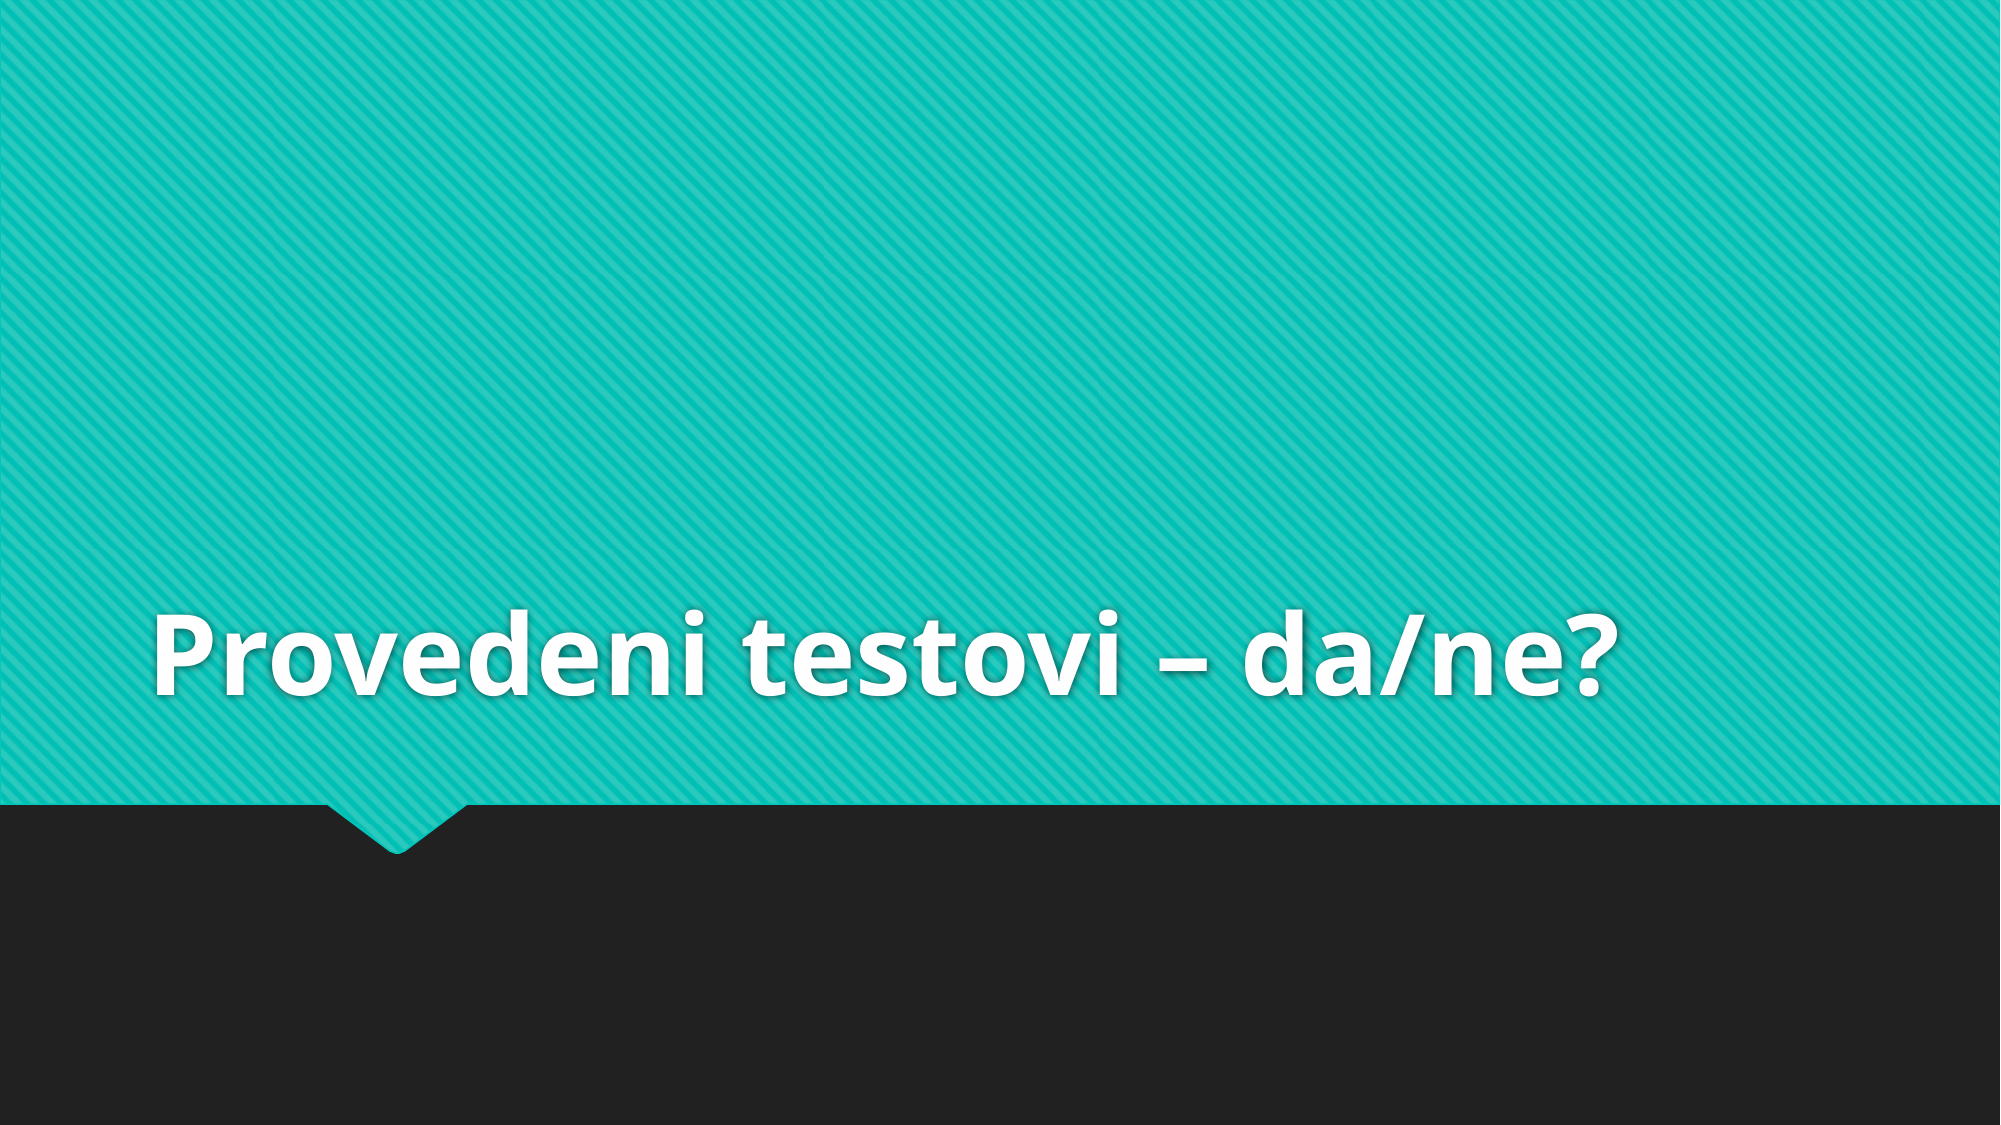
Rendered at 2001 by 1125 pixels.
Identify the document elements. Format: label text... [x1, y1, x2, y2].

title Provedeni testovi – da/ne? [132, 237, 1868, 726]
